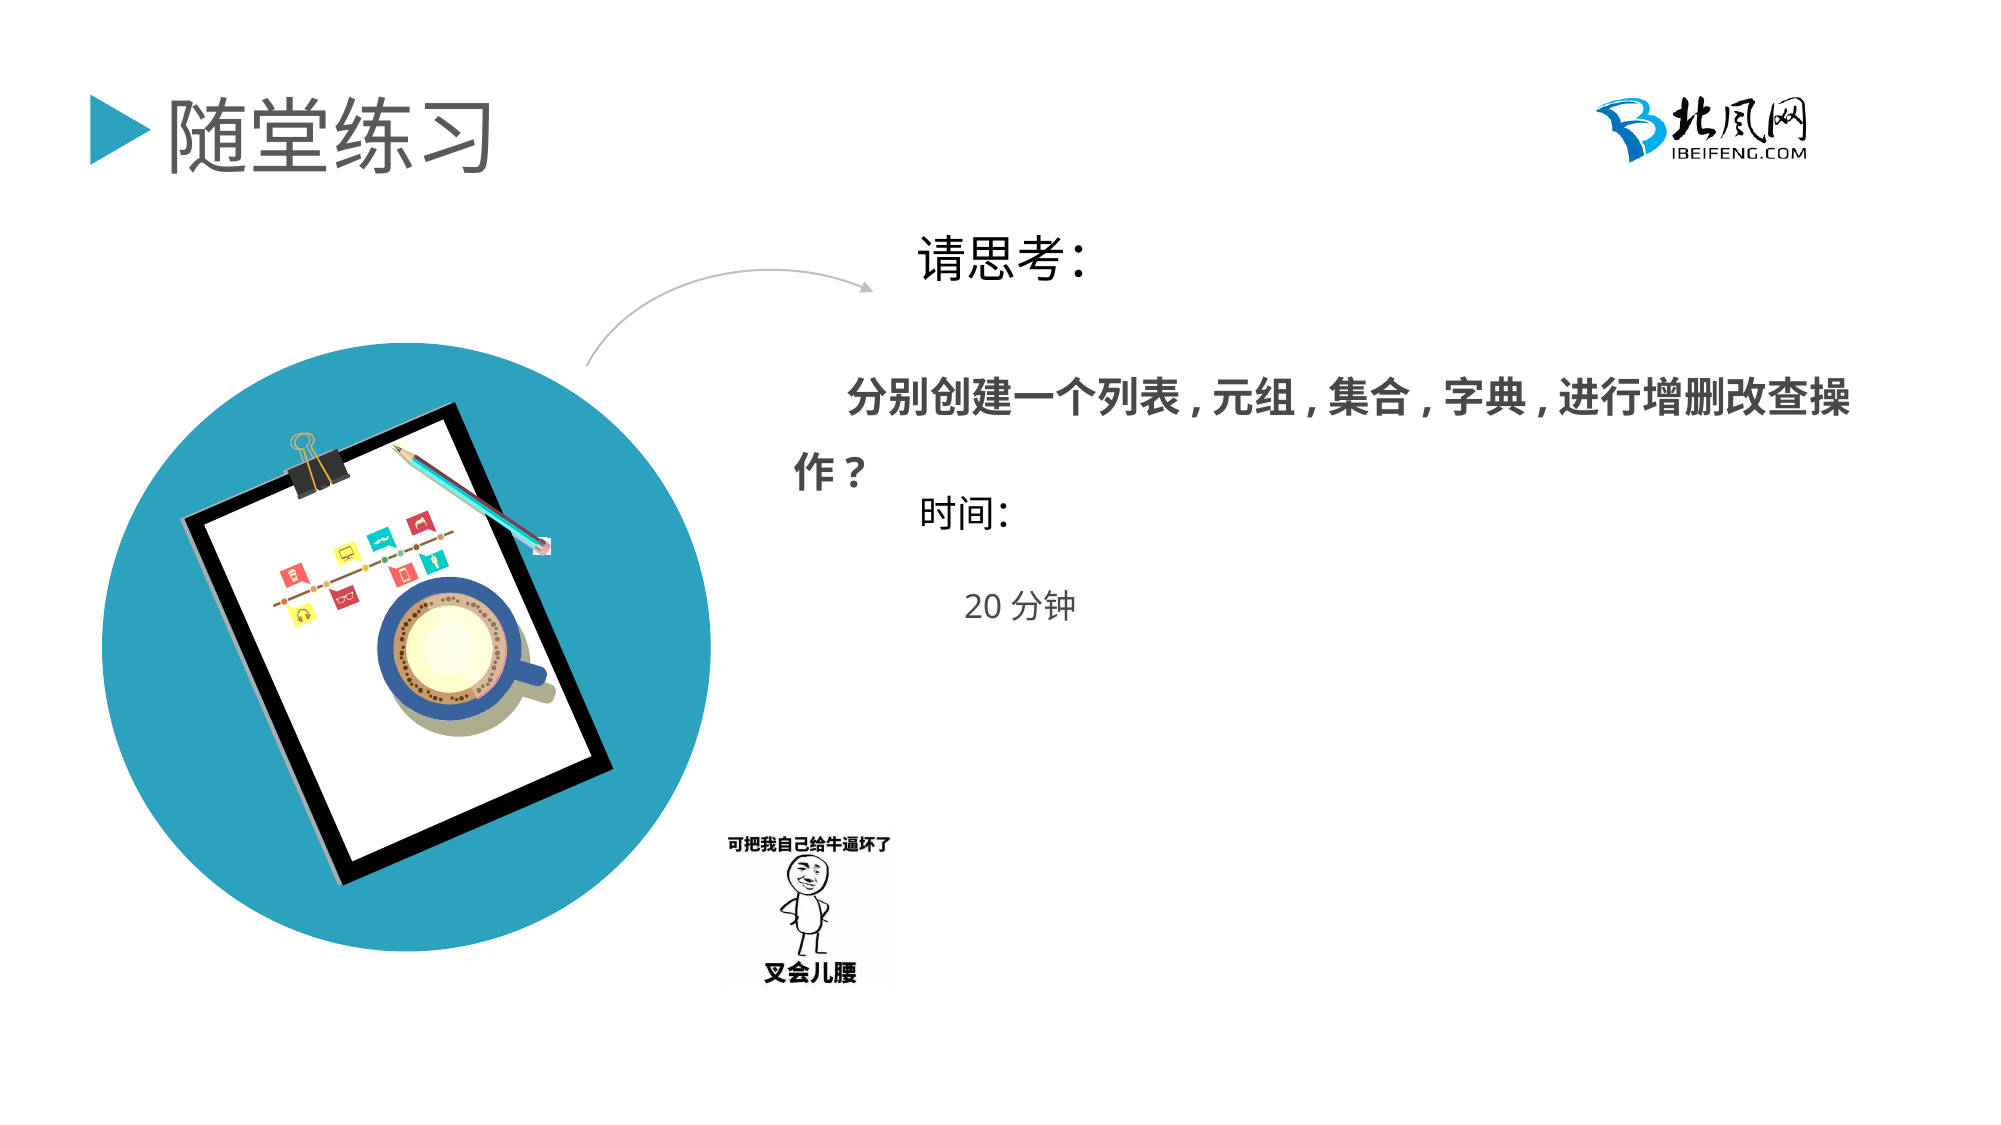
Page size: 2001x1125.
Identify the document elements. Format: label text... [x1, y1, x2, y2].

text_box 20分钟 [949, 577, 1517, 633]
picture [1586, 87, 1815, 165]
text_box 分别创建一个列表,元组,集合,字典,进行增删改查操作? [778, 338, 1900, 504]
text_box 随堂练习 [150, 76, 640, 192]
picture [726, 829, 892, 988]
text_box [102, 342, 711, 952]
text_box 时间： [905, 482, 1048, 543]
text_box 请思考： [901, 220, 1132, 295]
text_box [89, 92, 154, 167]
text_box [601, 269, 874, 421]
